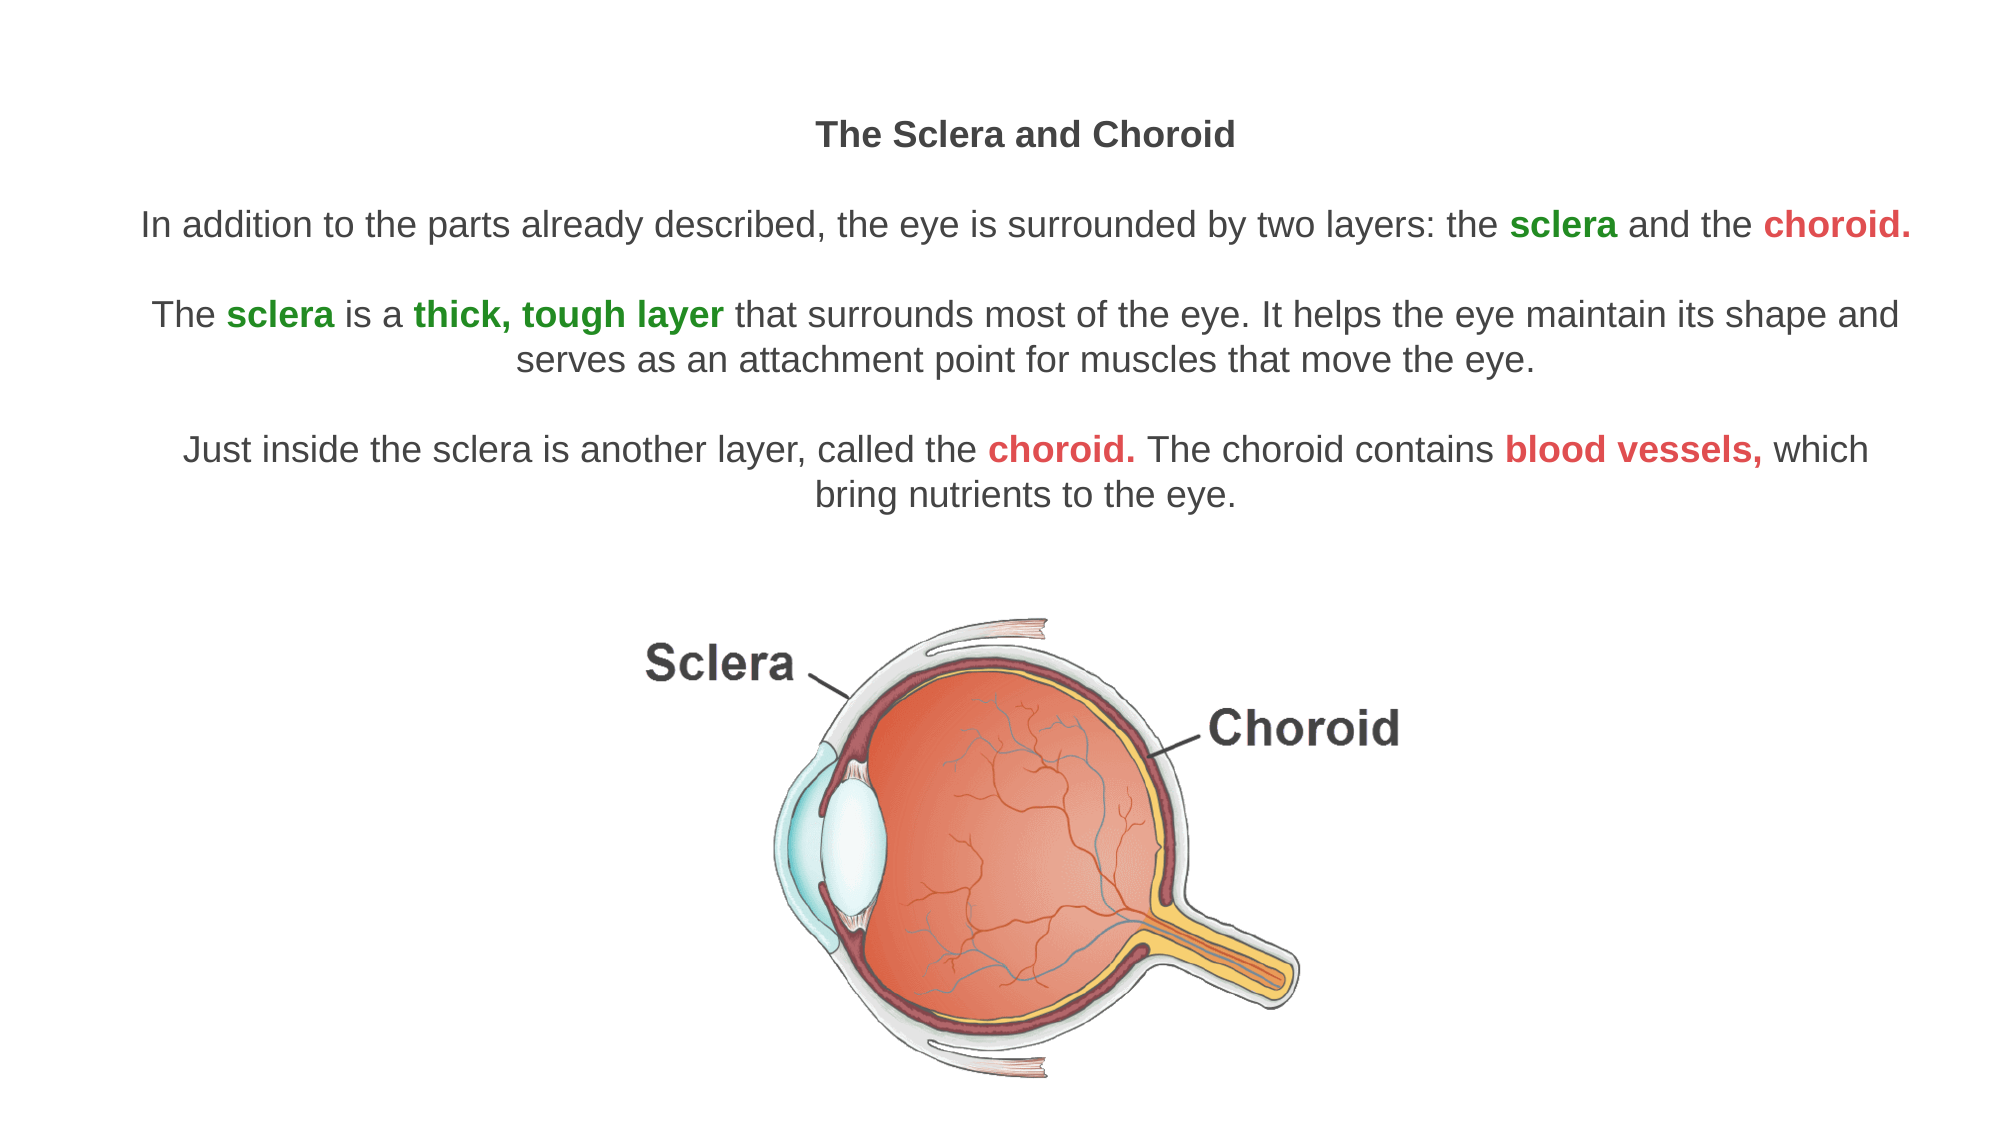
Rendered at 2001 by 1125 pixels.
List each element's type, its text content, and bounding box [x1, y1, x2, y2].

text_box The Sclera and Choroid In addition to the parts already described, the eye is surrounded by two layers: the sclera and the choroid. The sclera is a thick, tough layer that surrounds most of the eye. It helps the eye maintain its shape and serves as an attachment point for muscles that move the eye. Just inside the sclera is another layer, called the choroid. The choroid contains blood vessels, which bring nutrients to the eye. [125, 103, 1928, 523]
picture [639, 612, 1413, 1081]
